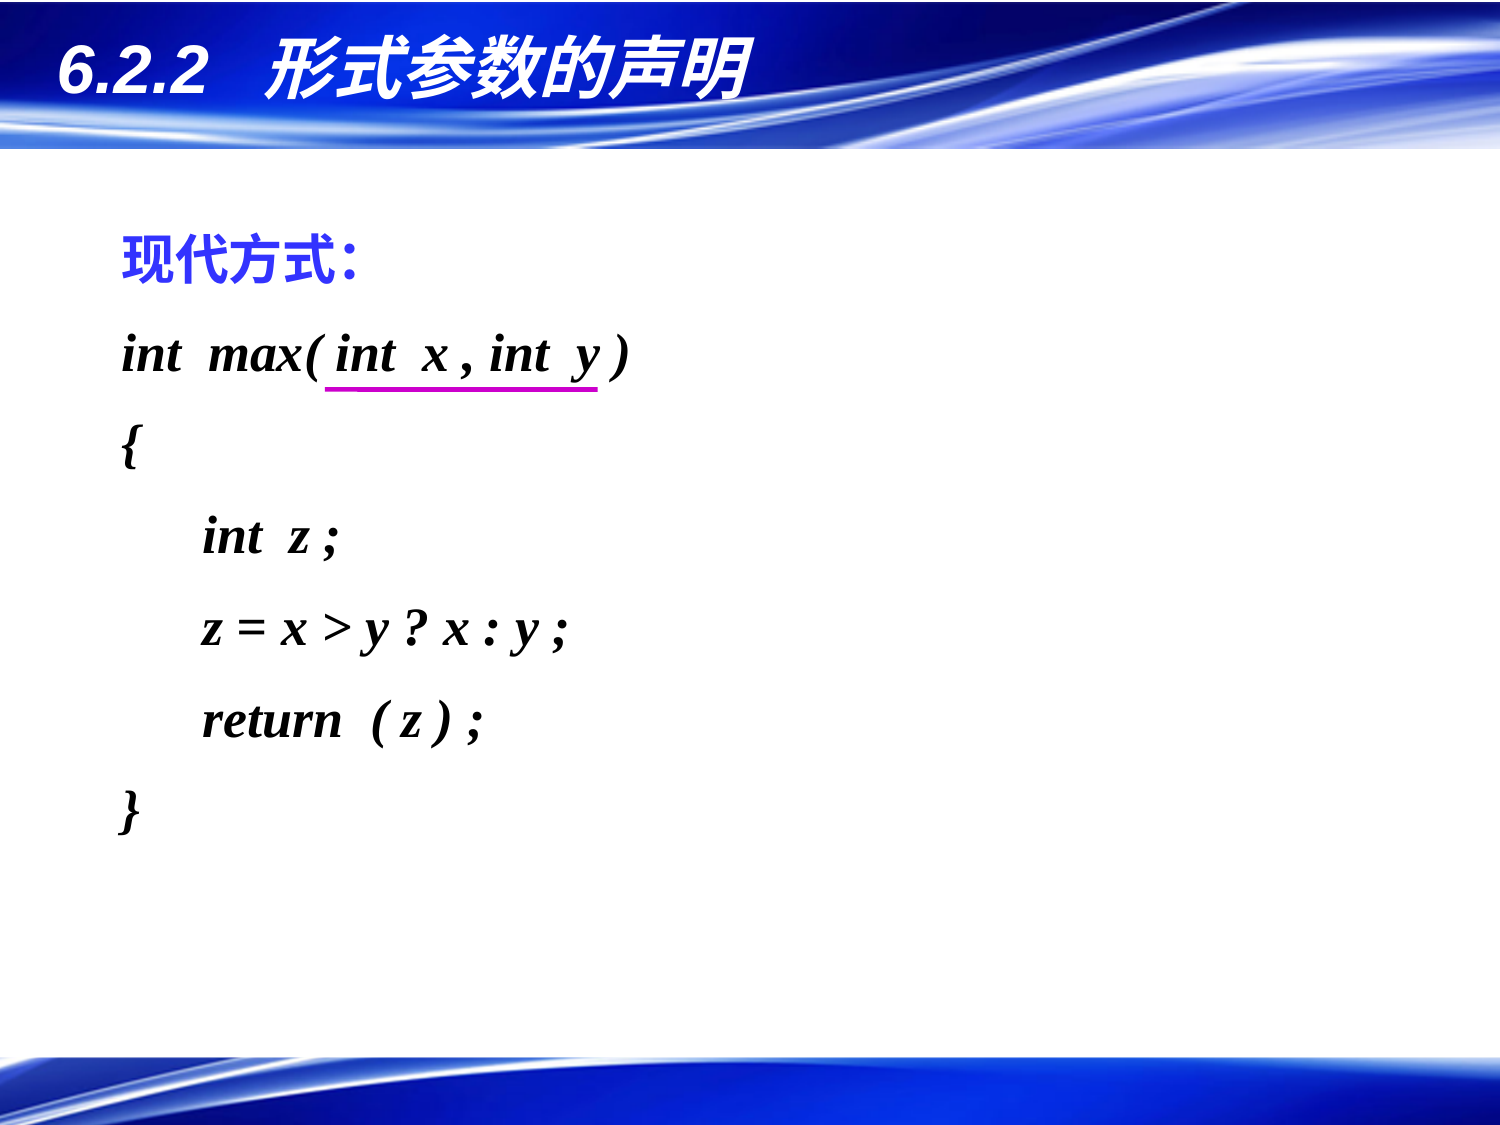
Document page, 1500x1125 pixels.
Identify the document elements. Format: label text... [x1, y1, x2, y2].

title 6.2.2 形式参数的声明 [41, 17, 1459, 133]
picture [0, 1057, 1500, 1125]
picture [0, 2, 1500, 149]
text_box 现代方式： int max( int x , int y ) { int z ; z = x > y ? x : y ; return ( z ) ; } [106, 218, 720, 847]
